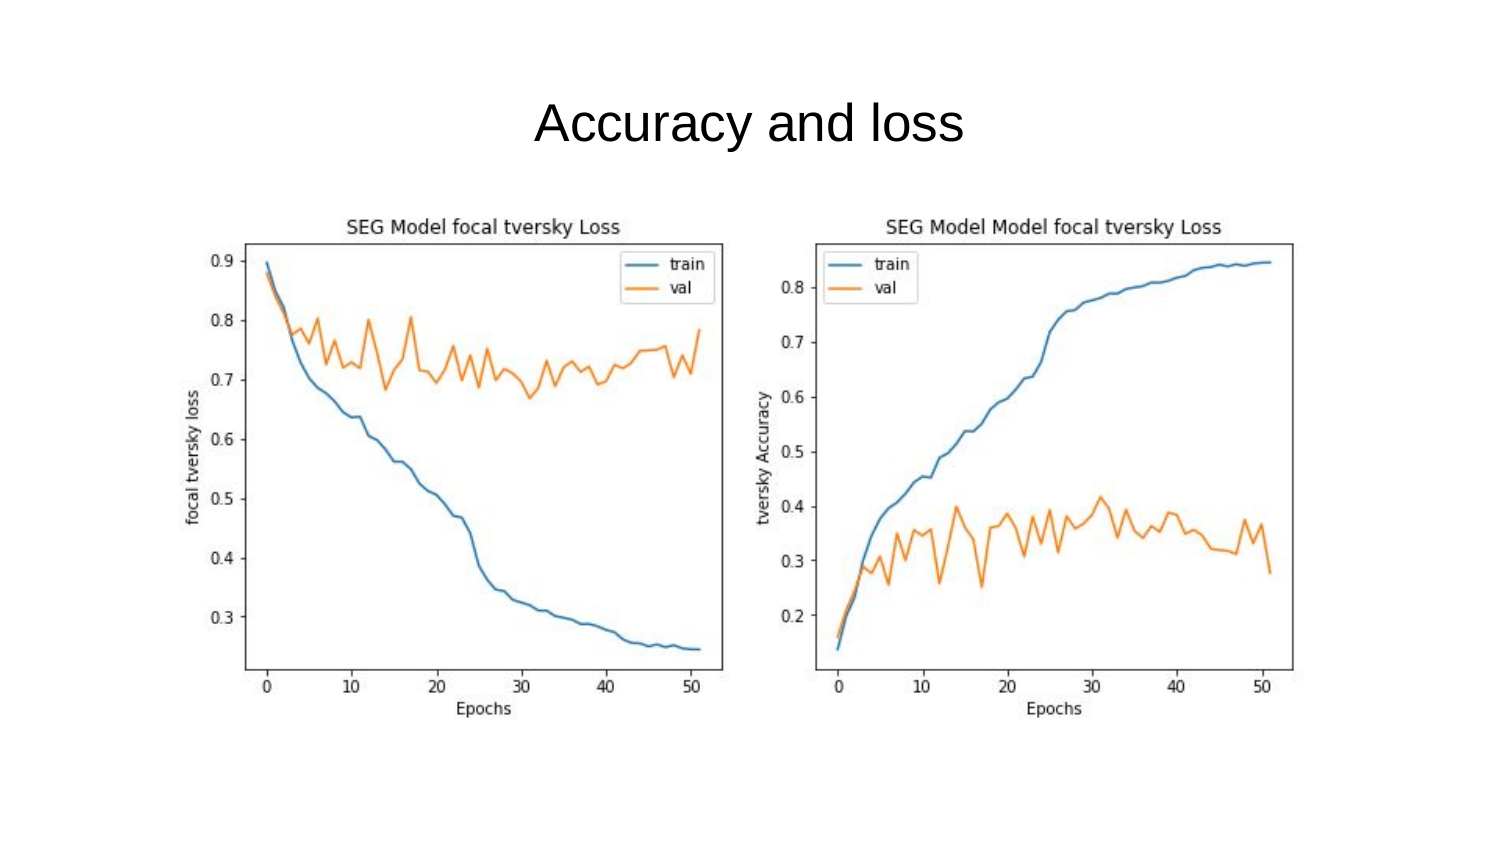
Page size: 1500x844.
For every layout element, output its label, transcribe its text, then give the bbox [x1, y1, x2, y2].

title Accuracy and loss [51, 72, 1449, 167]
picture [166, 206, 1333, 732]
